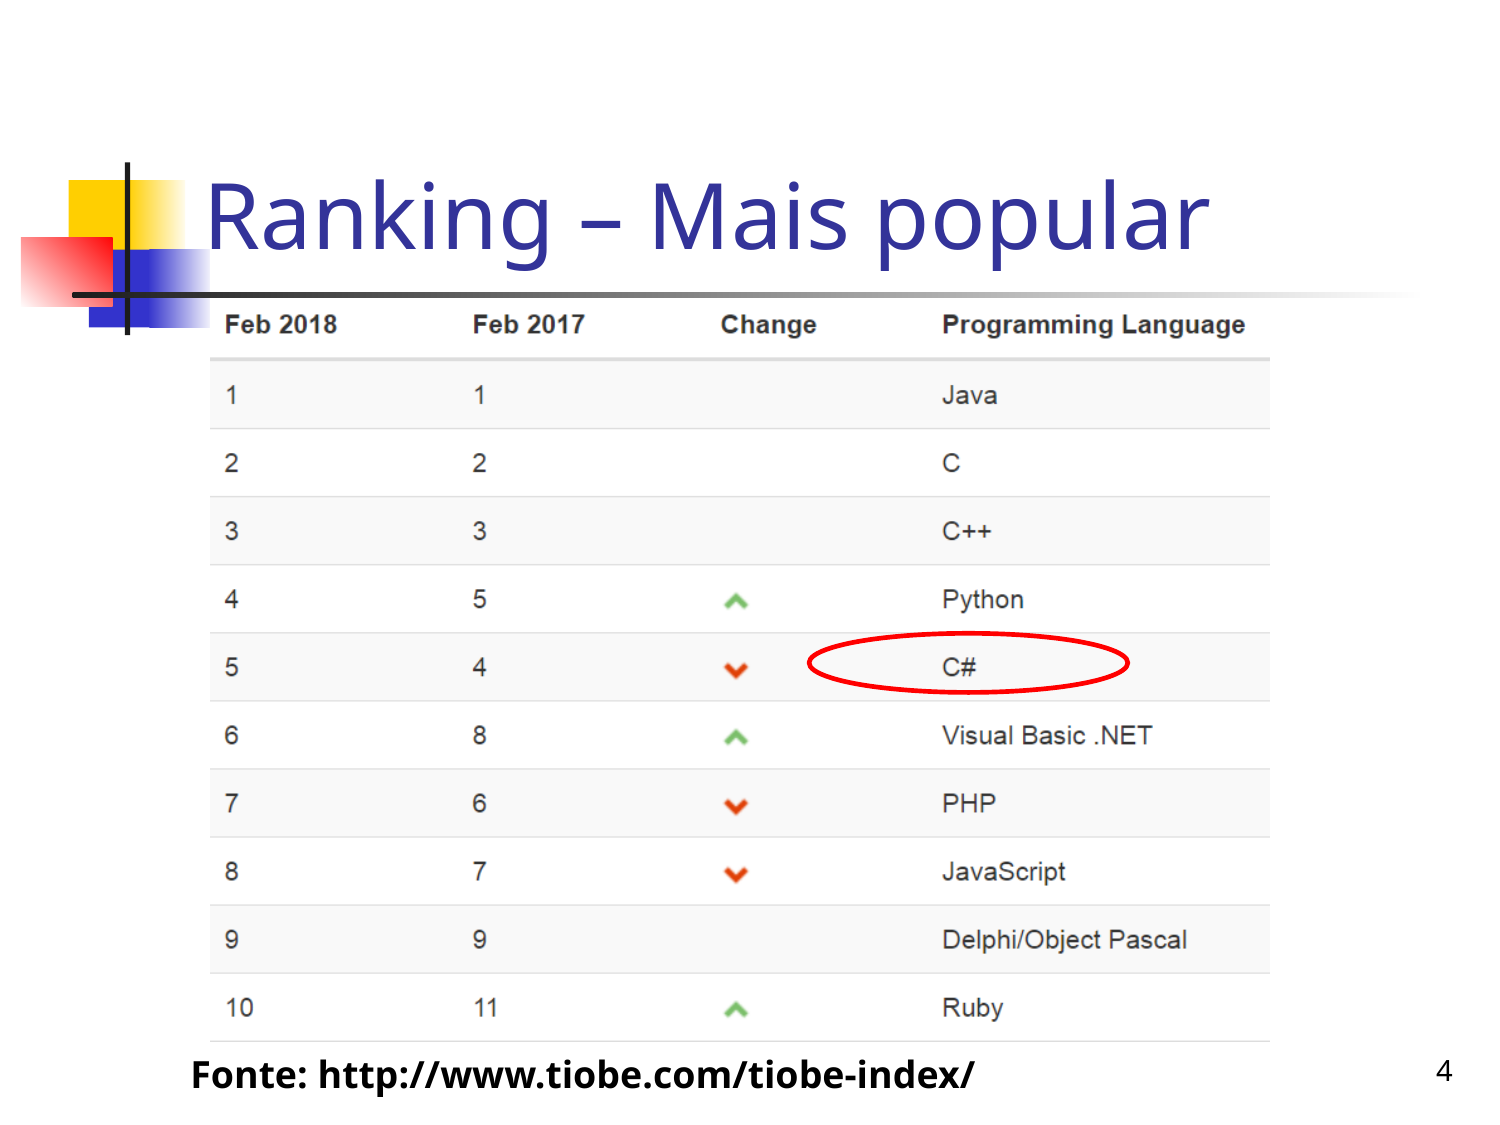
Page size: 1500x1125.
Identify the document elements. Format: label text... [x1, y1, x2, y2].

picture [209, 302, 1270, 1042]
title Ranking – Mais popular [188, 34, 1468, 276]
slide_number 4 [1154, 1023, 1468, 1051]
list Fonte: http://www.tiobe.com/tiobe-index/ [0, 1051, 1500, 1125]
